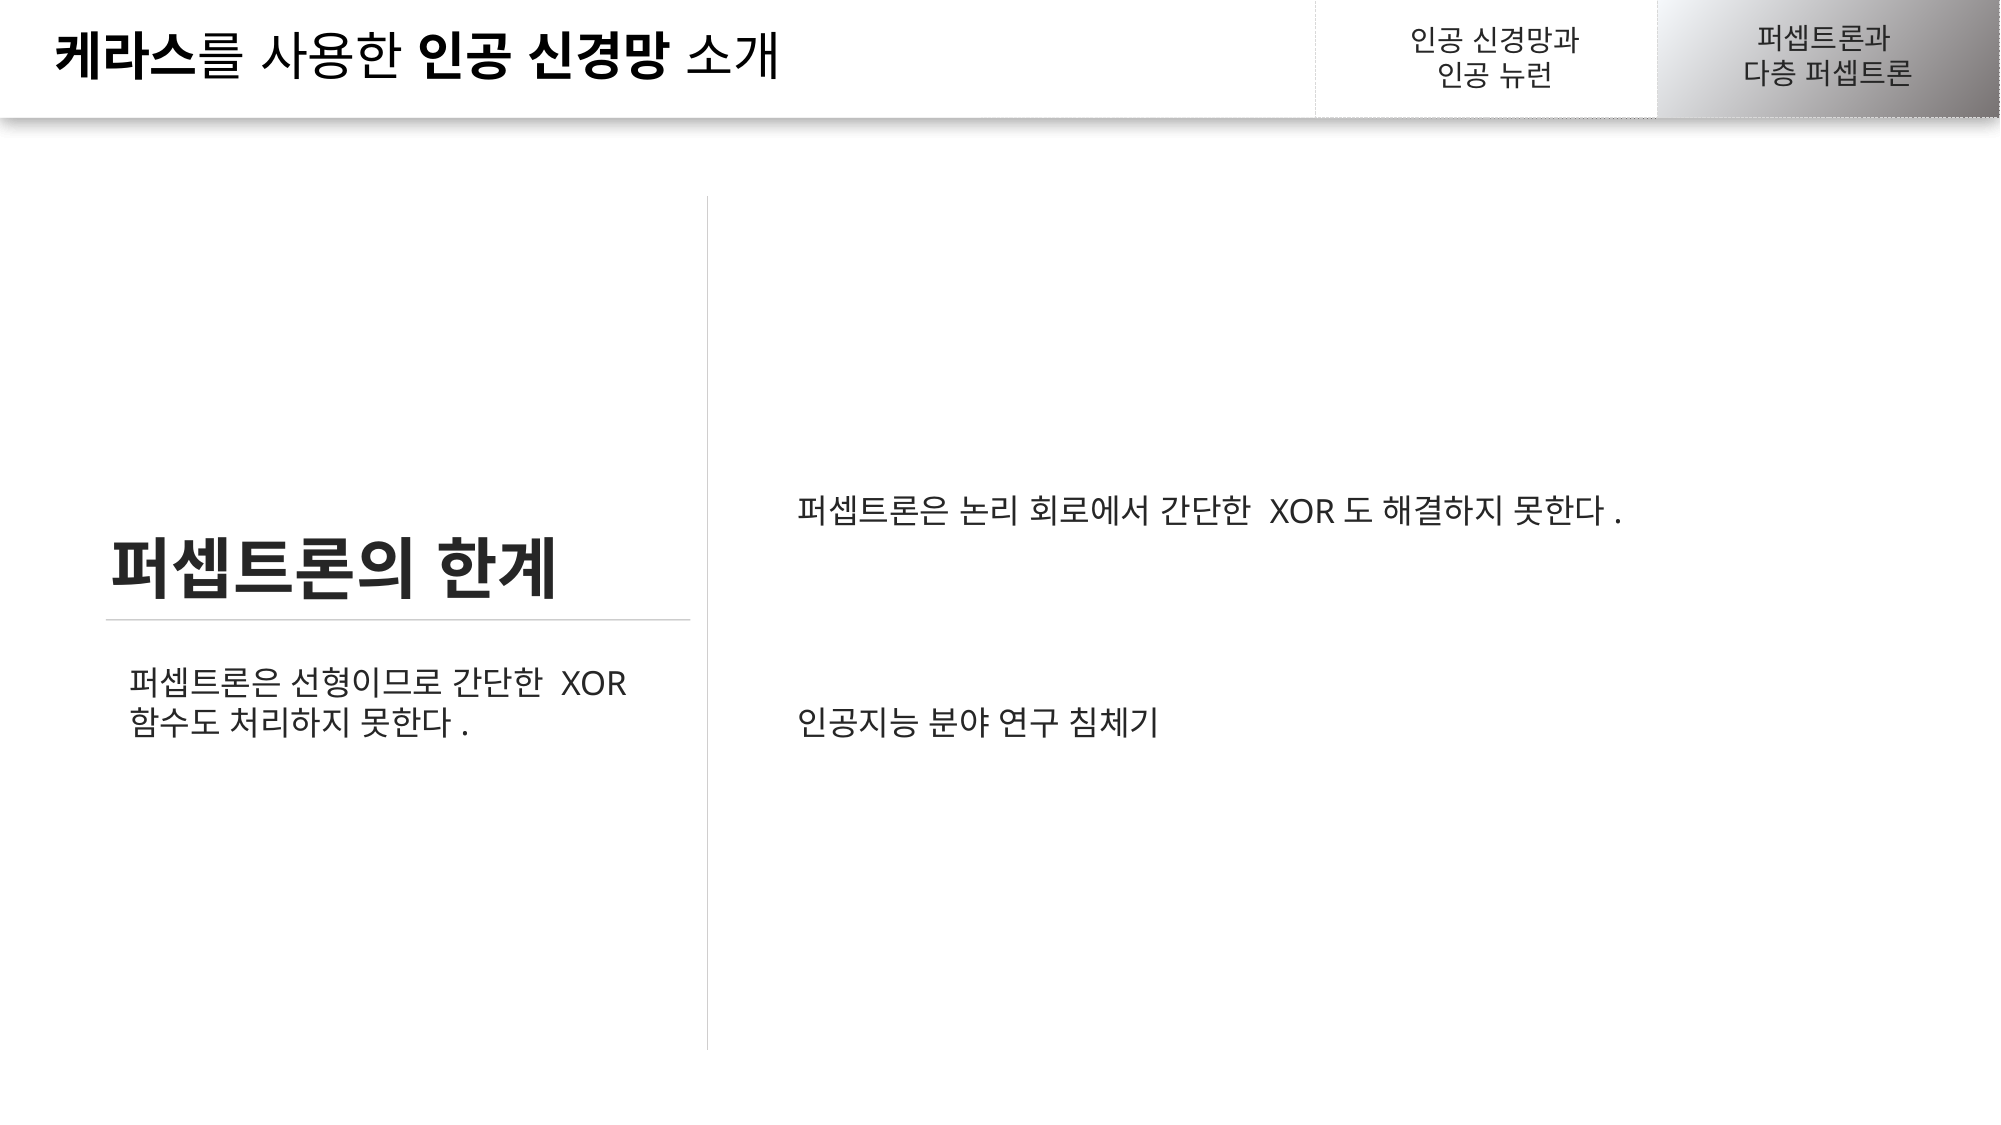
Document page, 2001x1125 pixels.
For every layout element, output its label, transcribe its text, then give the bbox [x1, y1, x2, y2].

text_box 케라스를 사용한 인공 신경망 소개 [39, 15, 946, 94]
text_box 퍼셉트론은 논리 회로에서 간단한 XOR도 해결하지 못한다. [783, 482, 1821, 537]
text_box 퍼셉트론의 한계 [95, 519, 707, 615]
text_box [0, 0, 1315, 119]
text_box 인공지능 분야 연구 침체기 [783, 695, 1821, 750]
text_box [1657, 0, 2000, 118]
text_box 인공 신경망과 인공 뉴런 [1341, 15, 1650, 100]
text_box [1315, 0, 1659, 119]
text_box 퍼셉트론은 선형이므로 간단한 XOR 함수도 처리하지 못한다. [114, 654, 691, 750]
